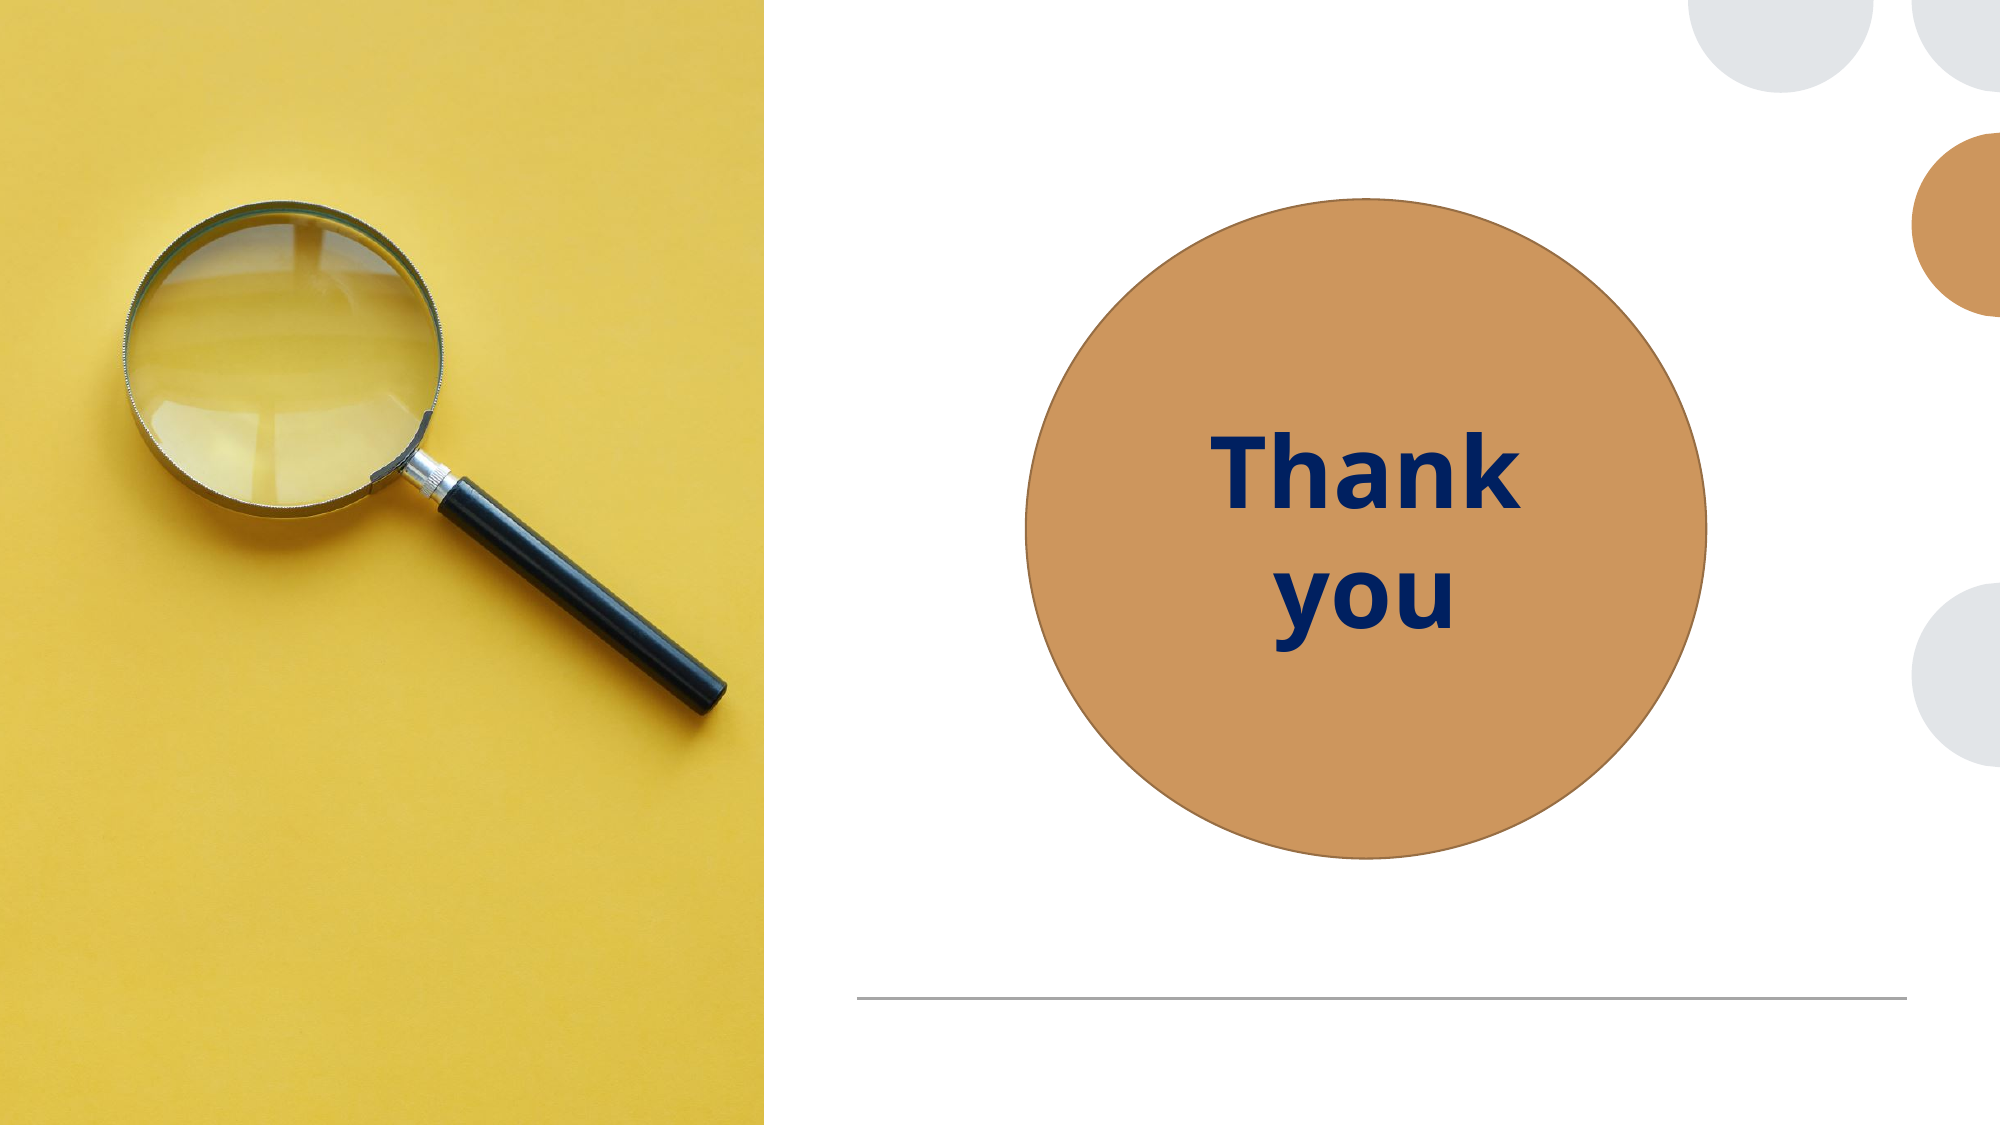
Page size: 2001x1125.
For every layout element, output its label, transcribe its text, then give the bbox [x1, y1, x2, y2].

text_box Thank you [1024, 198, 1687, 860]
picture [0, 0, 764, 1125]
text_box [764, 0, 2000, 1125]
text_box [1687, 0, 2000, 768]
